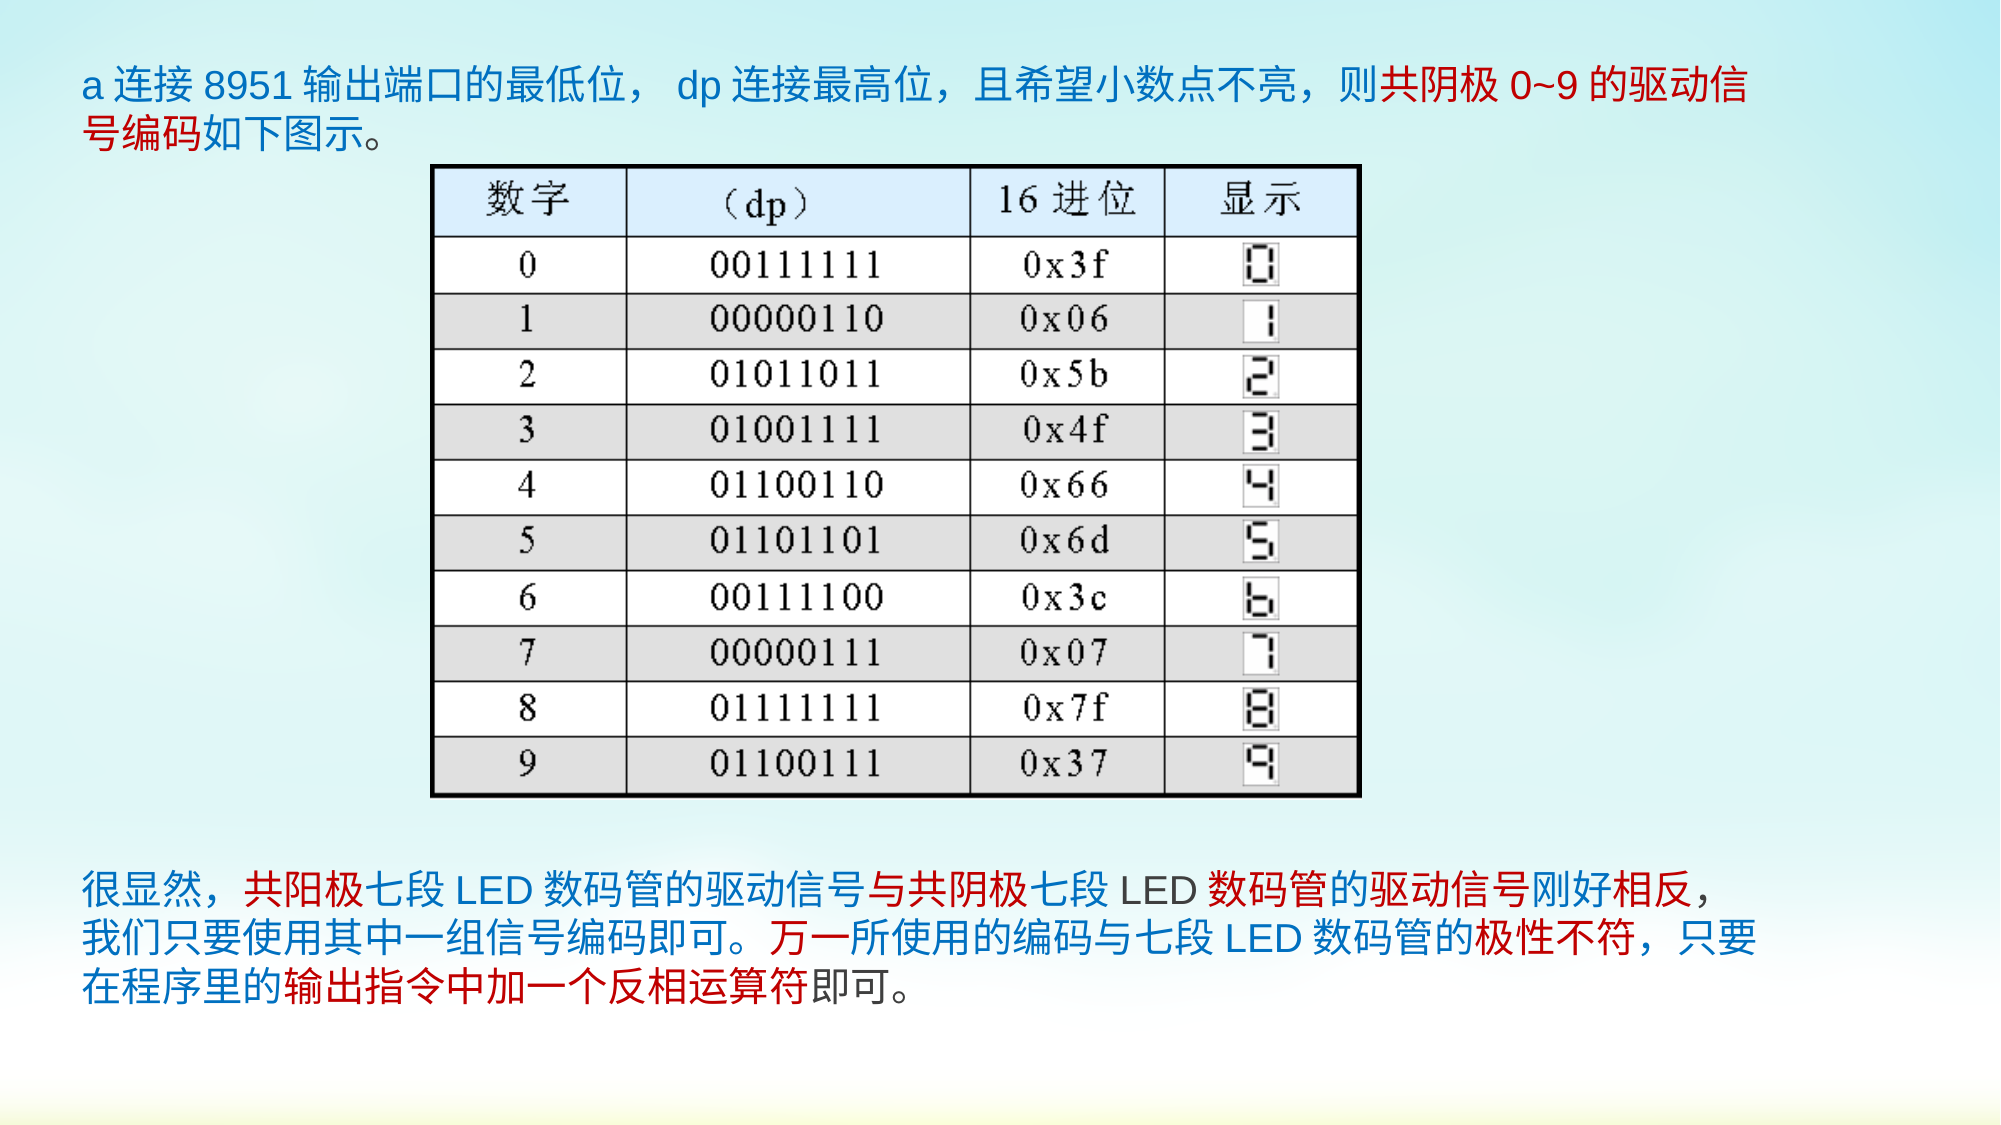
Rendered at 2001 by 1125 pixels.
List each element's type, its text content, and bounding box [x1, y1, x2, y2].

picture [0, 0, 2001, 1125]
list a连接8951输出端口的最低位，dp连接最高位，且希望小数点不亮，则共阴极0~9的驱动信号编码如下图示。 很显然，共阳极七段LED数码管的驱动信号与共阴极七段LED数码管的驱动信号刚好相反，我们只要使用其中一组信号编码即可。万一所使用的编码与七段LED数码管的极性不符，只要在程序里的输出指令中加一个反相运算符即可。 [66, 51, 1781, 1020]
